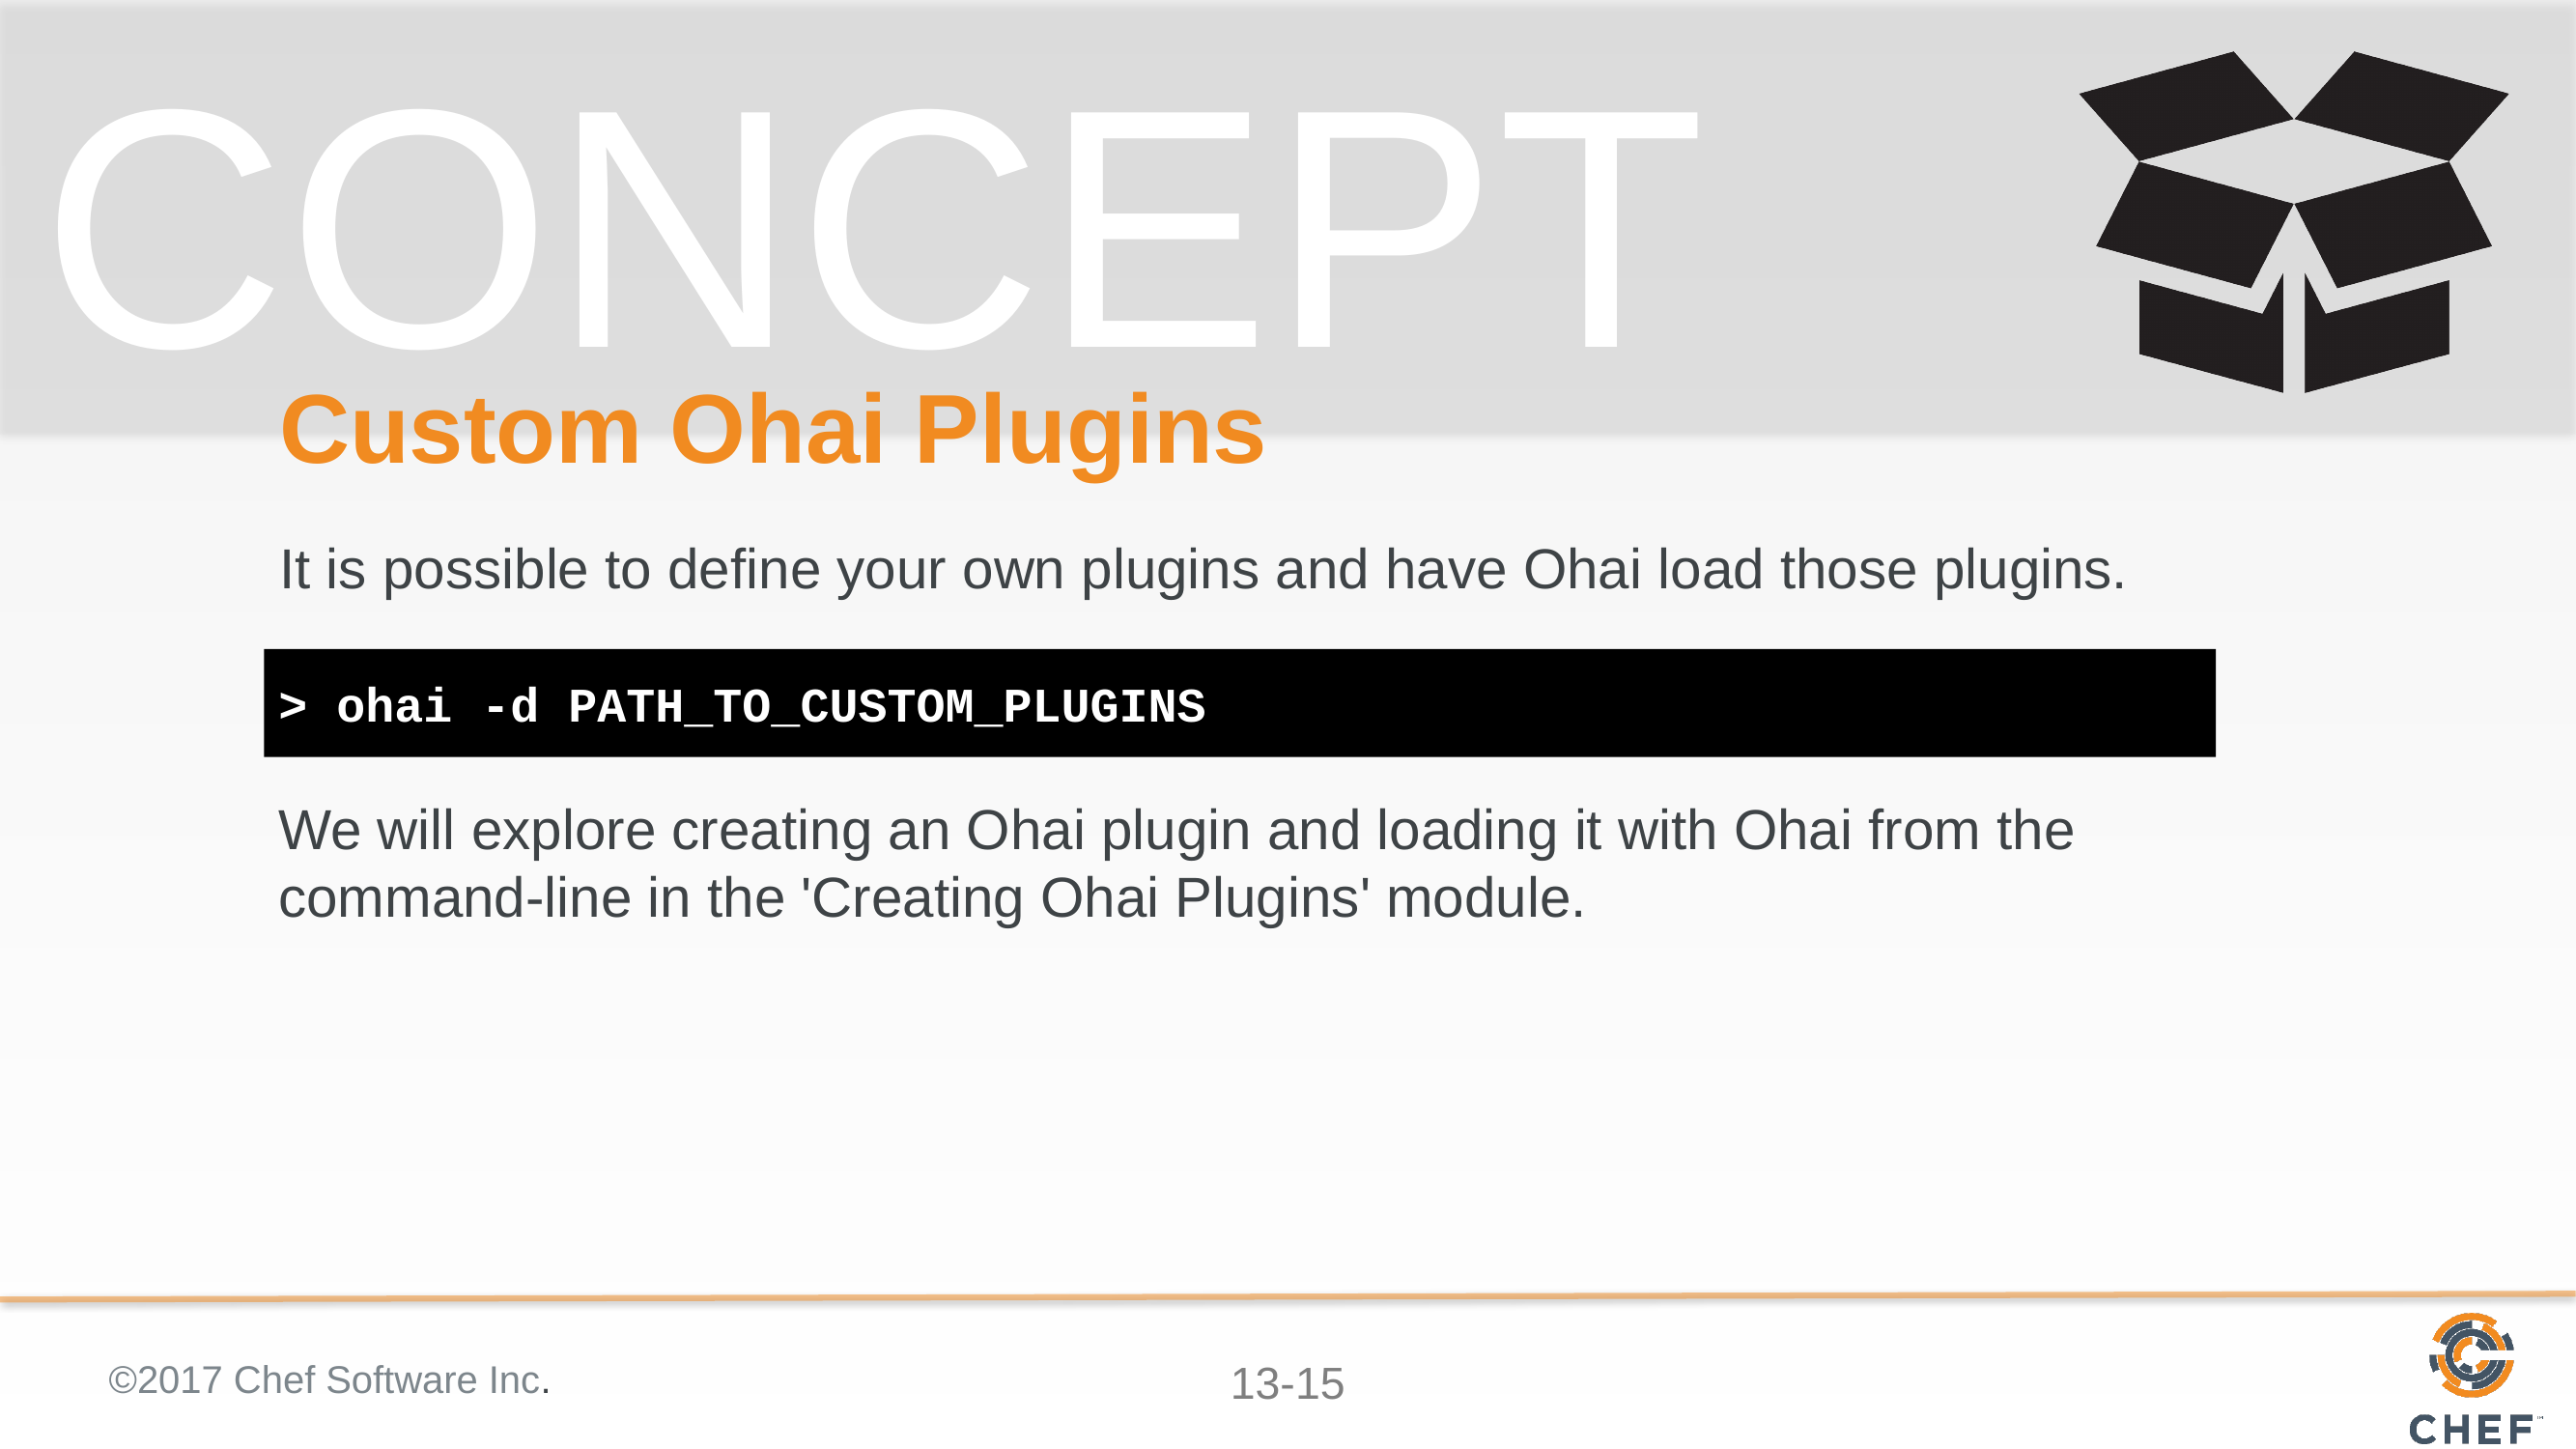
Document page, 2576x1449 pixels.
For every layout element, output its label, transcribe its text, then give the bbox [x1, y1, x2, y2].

subtitle It is possible to define your own plugins and have Ohai load those plugins. [265, 518, 2217, 635]
text_box We will explore creating an Ohai plugin and loading it with Ohai from the command-line in the 'Creating Ohai Plugins' module. [264, 779, 2217, 1031]
picture [2079, 51, 2509, 399]
picture [2399, 1297, 2551, 1449]
title Custom Ohai Plugins [265, 363, 2217, 499]
text_box > ohai -d PATH_TO_CUSTOM_PLUGINS [264, 648, 2217, 757]
